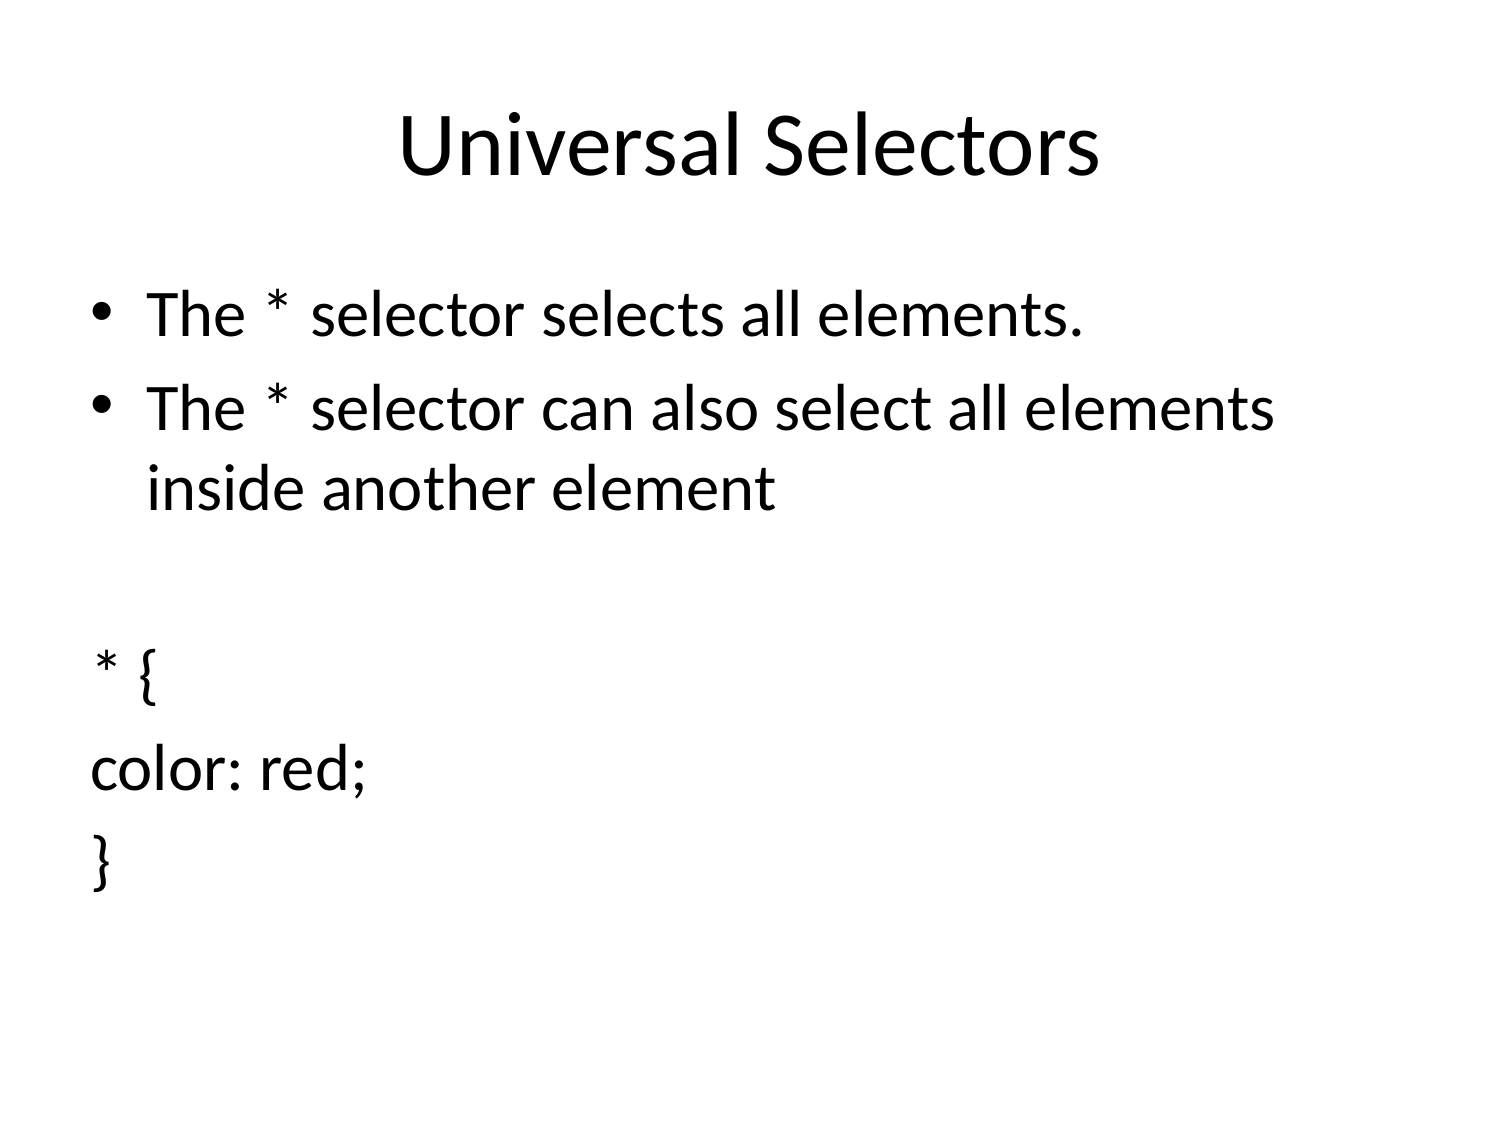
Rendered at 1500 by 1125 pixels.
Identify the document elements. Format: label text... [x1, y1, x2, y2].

list The * selector selects all elements. The * selector can also select all elements inside another element * { color: red; } [75, 262, 1425, 1005]
title Universal Selectors [75, 45, 1425, 233]
